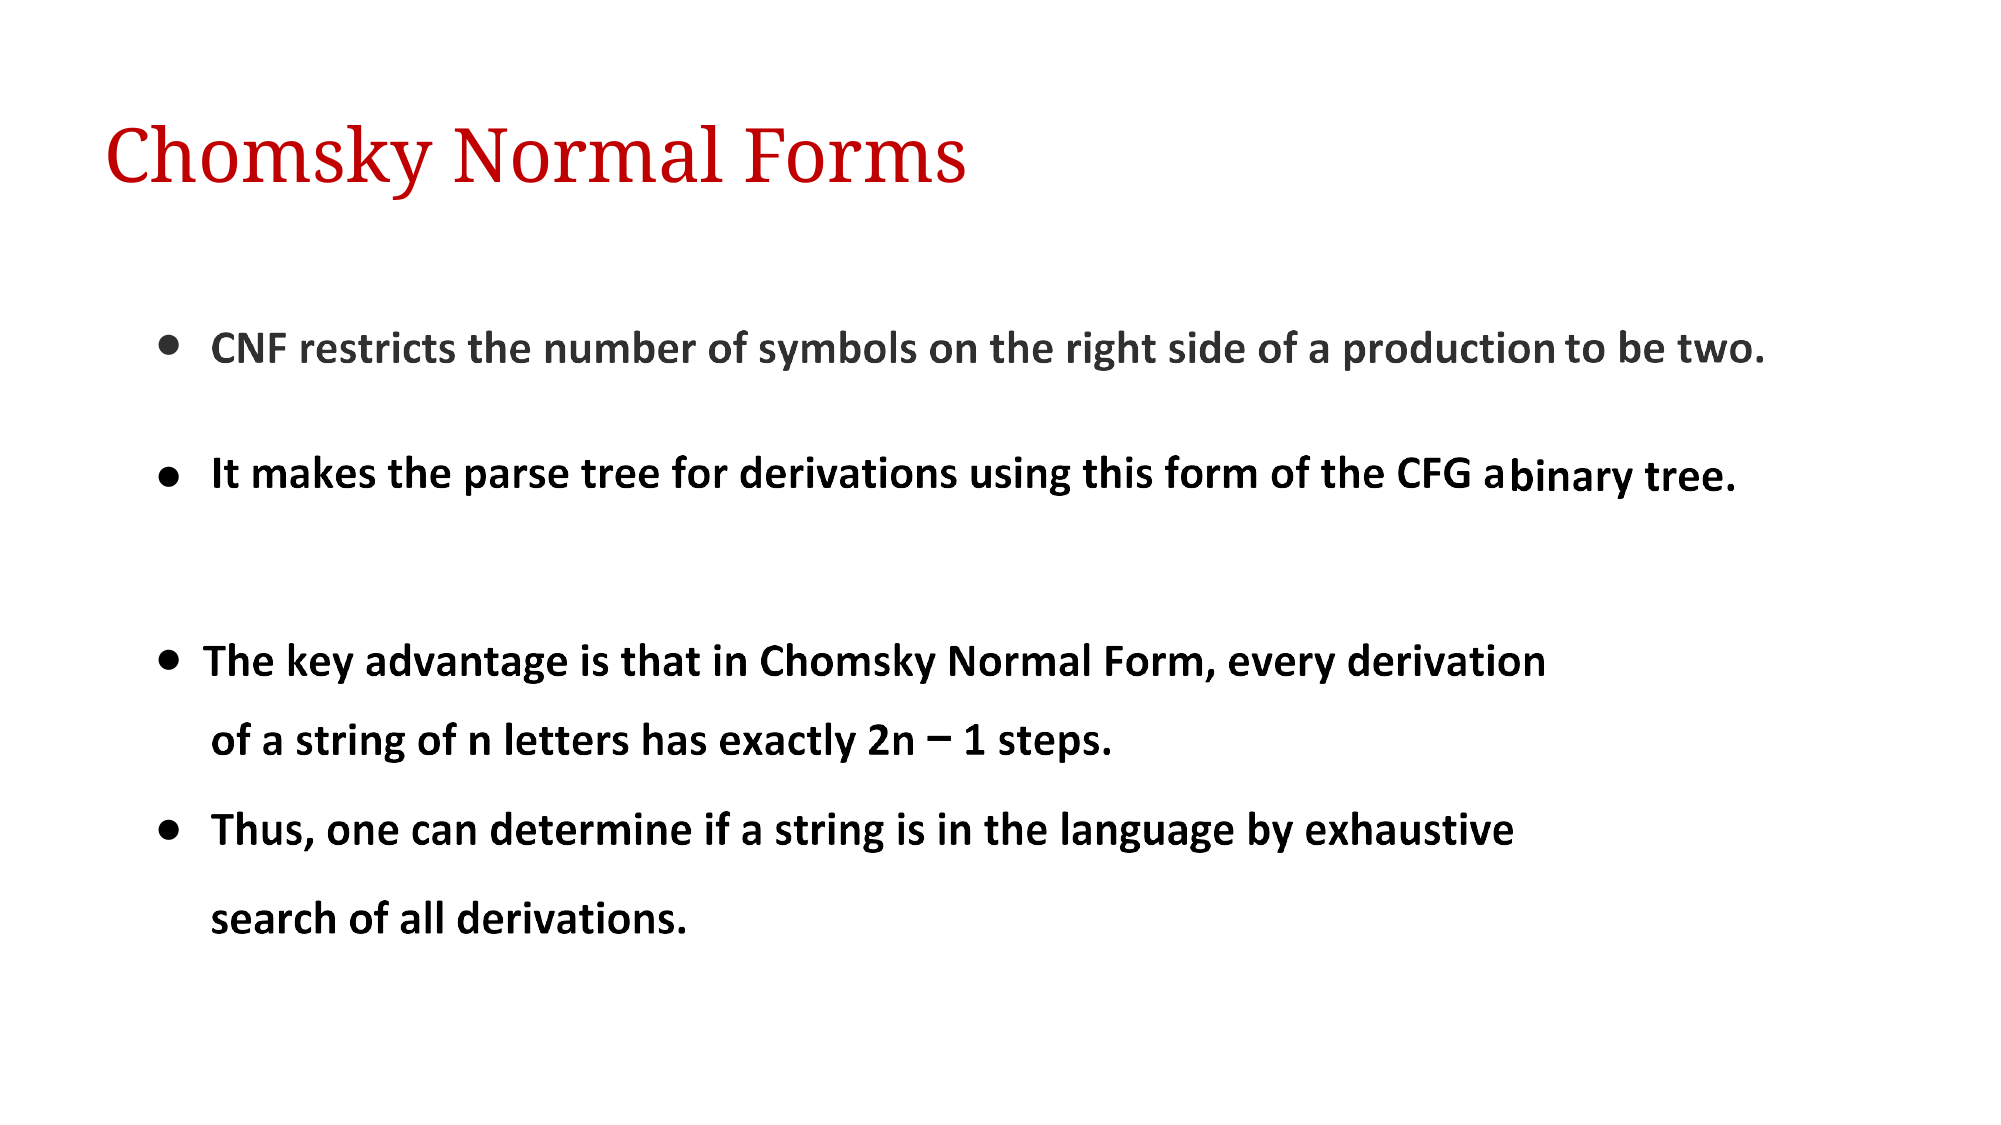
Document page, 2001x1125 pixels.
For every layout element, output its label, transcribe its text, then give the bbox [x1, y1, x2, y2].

text_box ● ● ● [153, 310, 185, 684]
picture [212, 330, 1554, 371]
text_box ● [153, 795, 185, 854]
picture [1512, 458, 1734, 499]
picture [212, 900, 685, 934]
picture [211, 811, 1513, 853]
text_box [203, 643, 1544, 765]
text_box Chomsky Normal Forms [90, 99, 1059, 205]
picture [1565, 330, 1763, 363]
picture [214, 455, 1503, 496]
